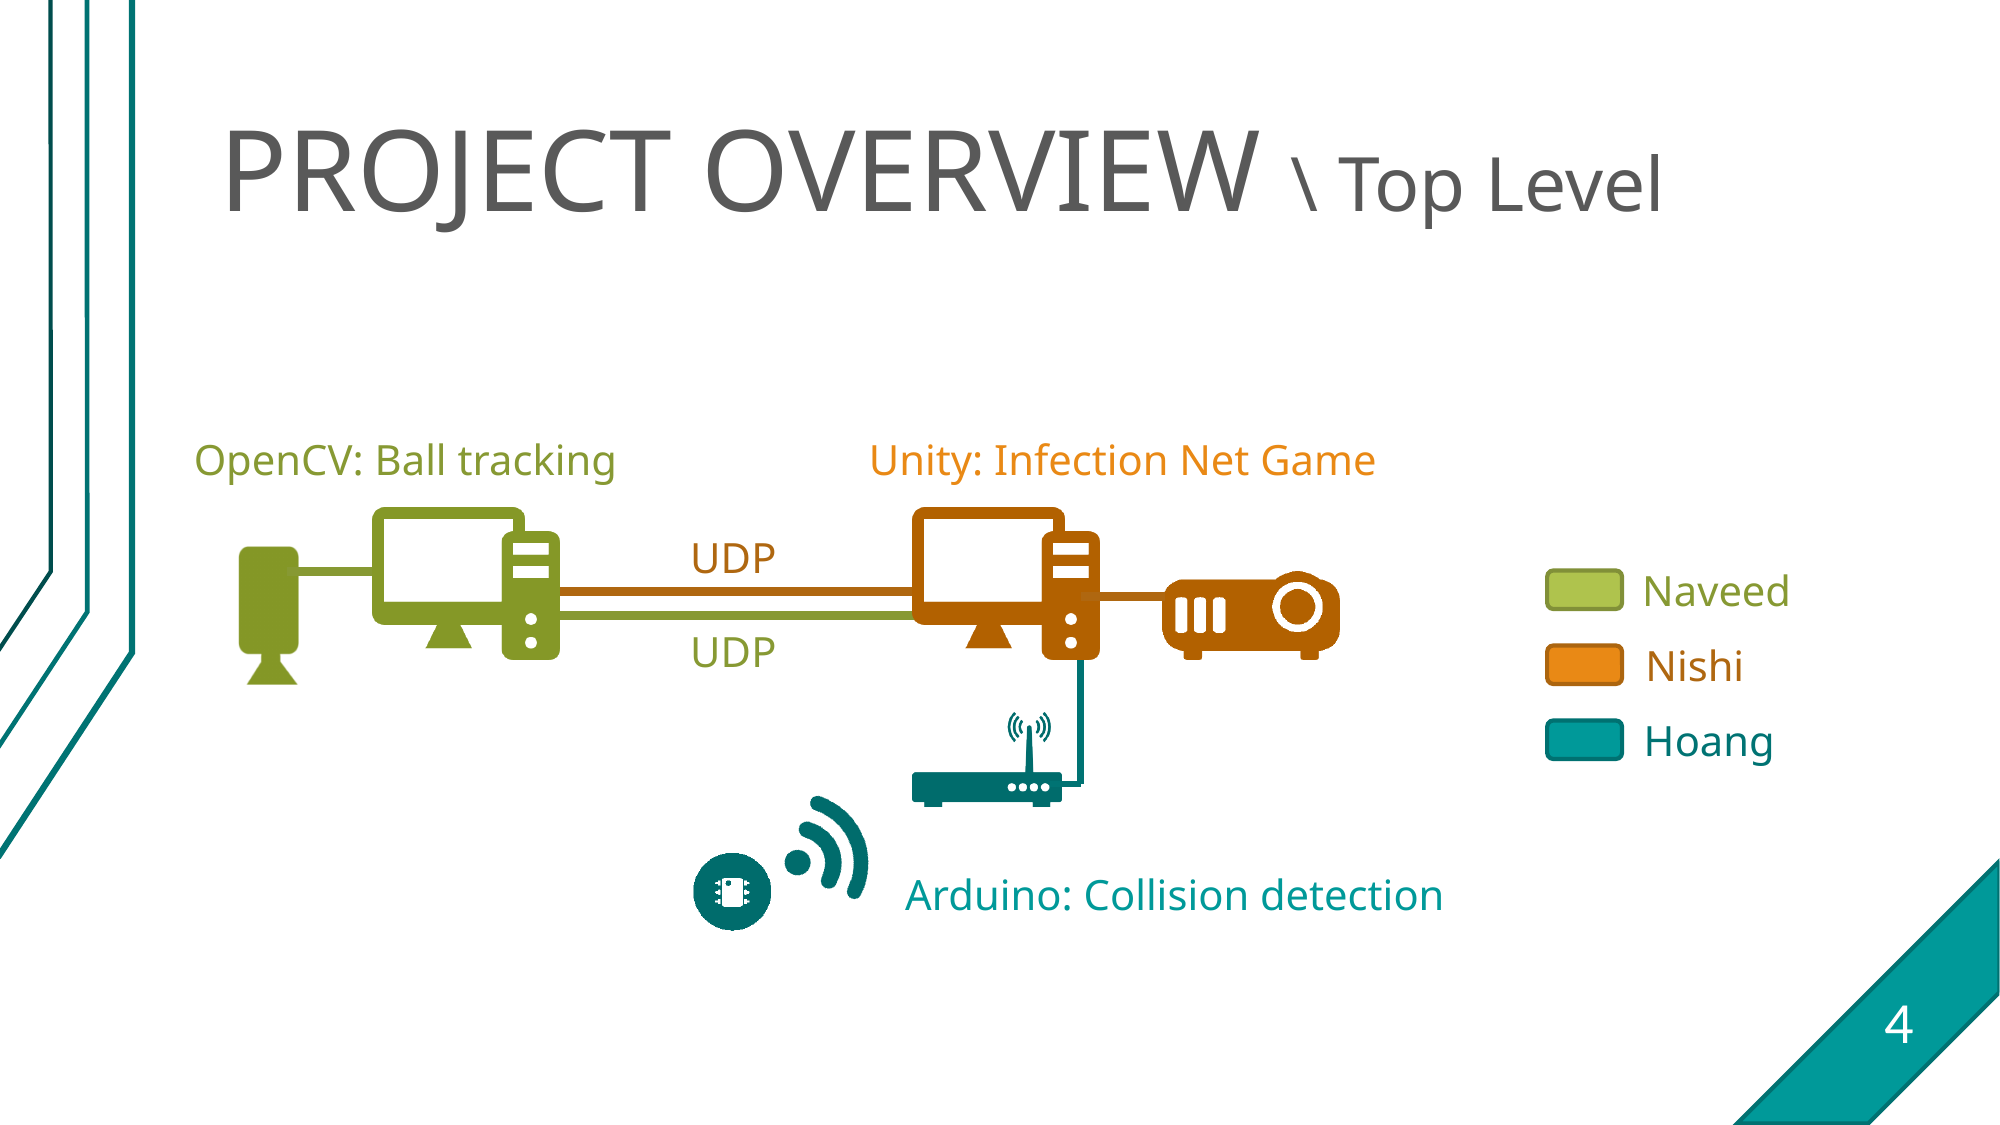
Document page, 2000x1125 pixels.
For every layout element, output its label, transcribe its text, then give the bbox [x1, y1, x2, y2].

text_box Hoang [1629, 706, 1790, 772]
text_box Arduino: Collision detection [890, 861, 1460, 927]
text_box [1545, 718, 1625, 762]
picture [911, 507, 1100, 661]
text_box 4 [1837, 978, 1962, 1063]
text_box [1732, 1020, 1932, 1125]
picture [371, 507, 560, 661]
picture [911, 684, 1062, 834]
text_box Naveed [1627, 556, 1807, 622]
title PROJECT OVERVIEW \ Top Level [199, 45, 1900, 246]
picture [199, 585, 338, 647]
text_box UDP [675, 524, 792, 588]
text_box OpenCV: Ball tracking [179, 426, 633, 492]
text_box [1879, 857, 2000, 1033]
text_box [1545, 568, 1625, 612]
text_box UDP [675, 624, 792, 684]
text_box Unity: Infection Net Game [854, 426, 1392, 492]
text_box [1545, 643, 1625, 687]
picture [687, 779, 892, 936]
picture [1161, 571, 1340, 661]
text_box Nishi [1630, 631, 1760, 697]
